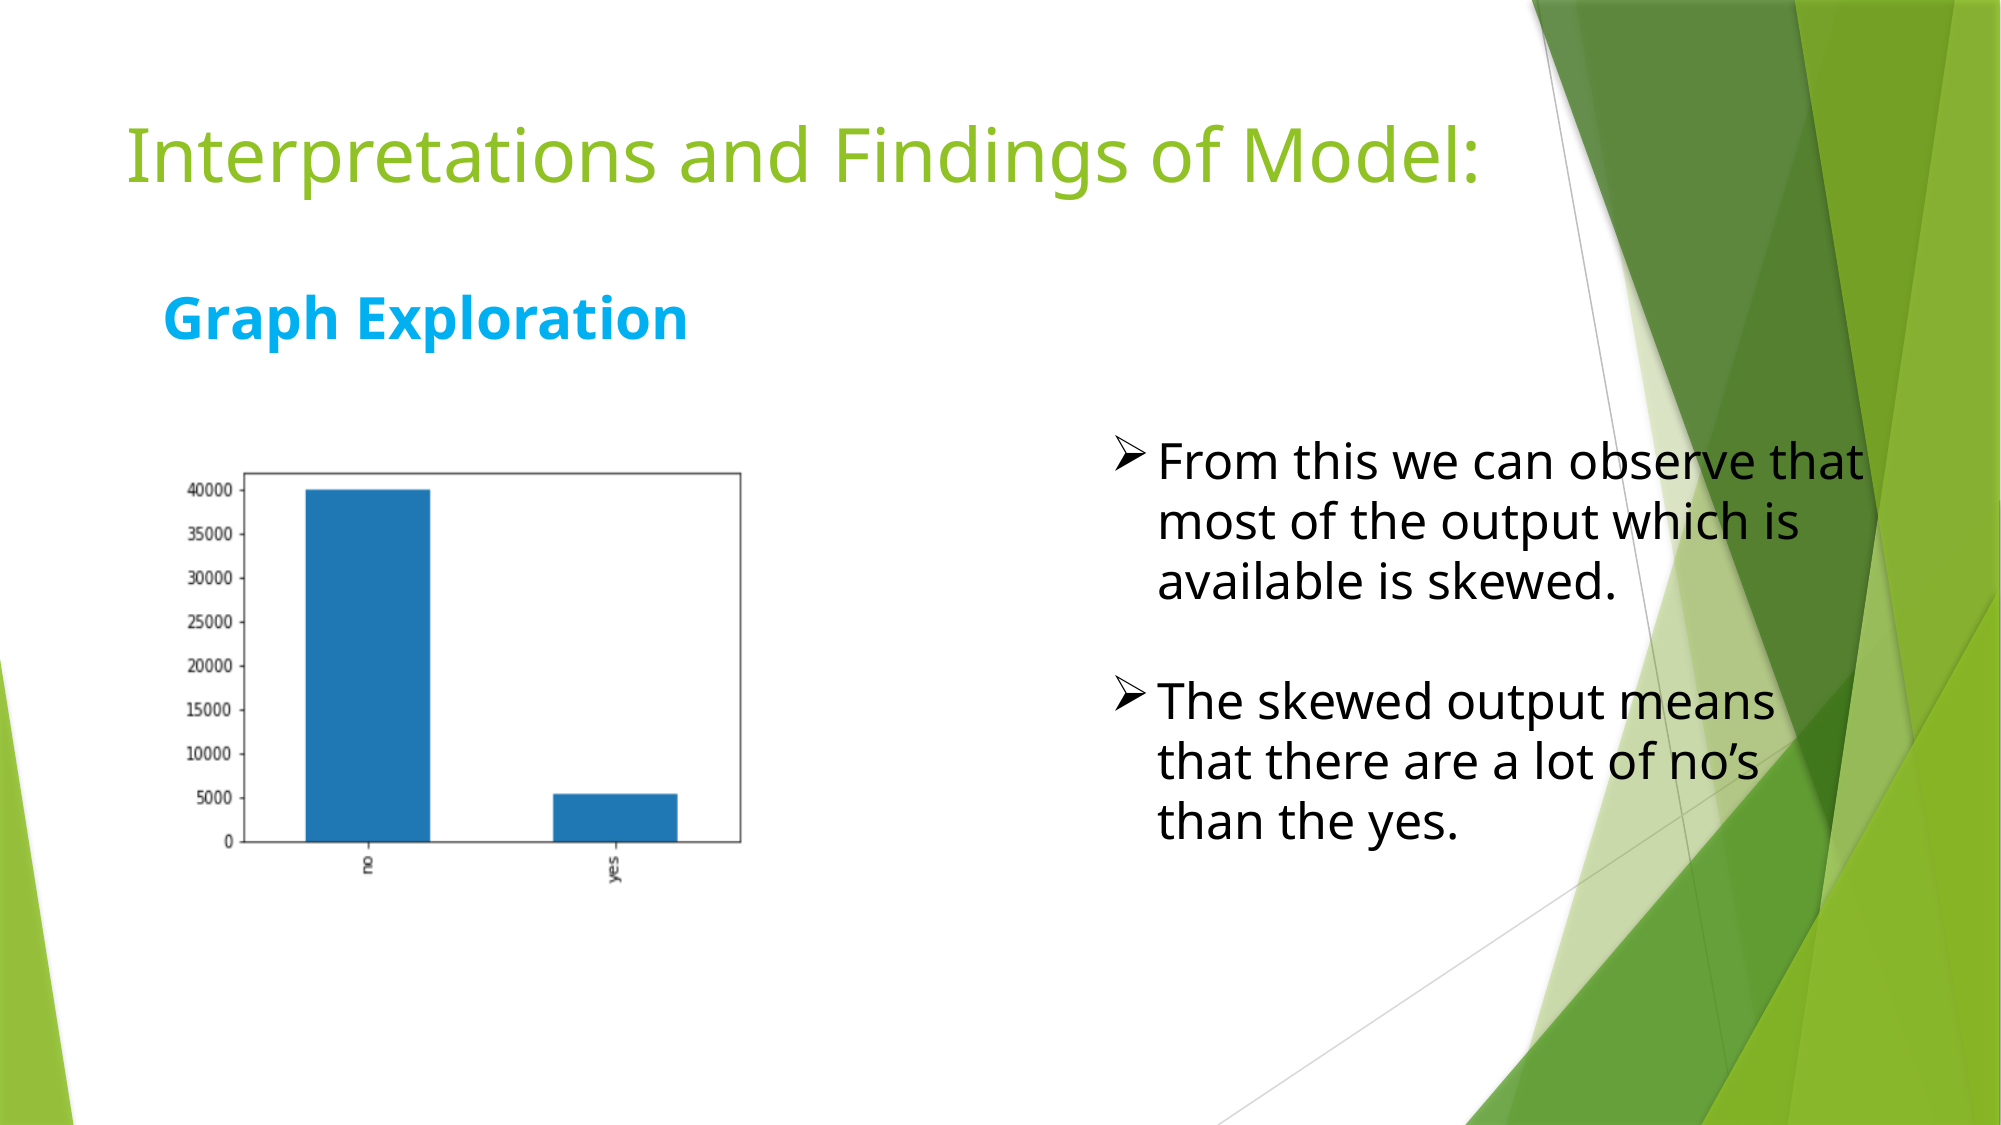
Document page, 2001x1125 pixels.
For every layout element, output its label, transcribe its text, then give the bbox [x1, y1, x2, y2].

picture [159, 468, 839, 895]
title Interpretations and Findings of Model: [111, 99, 1522, 317]
text_box Graph Exploration [147, 273, 838, 359]
text_box From this we can observe that most of the output which is available is skewed. The skewed output means that there are a lot of no’s than the yes. [1096, 422, 1889, 857]
